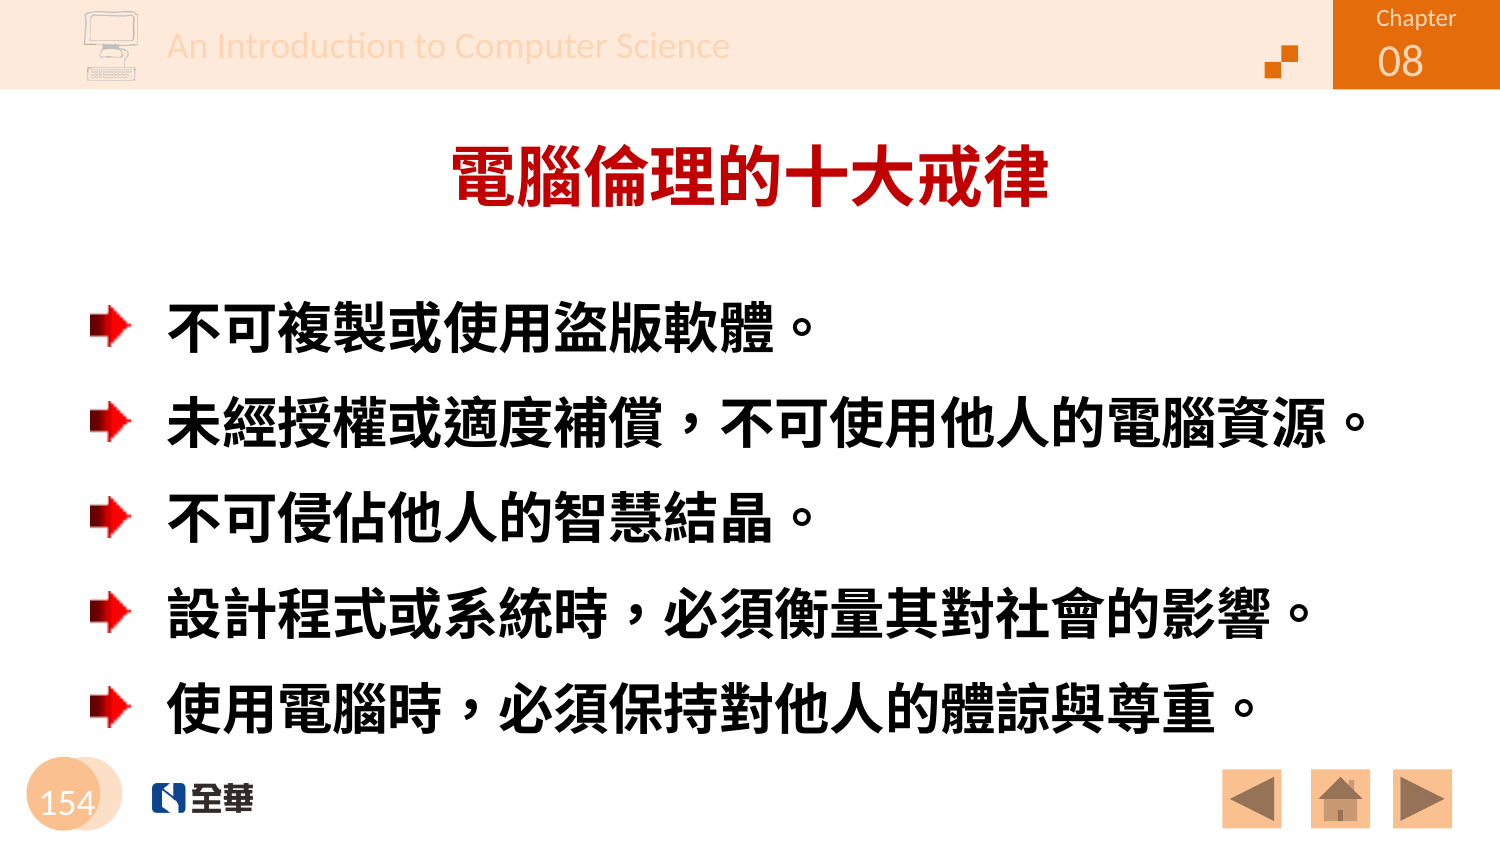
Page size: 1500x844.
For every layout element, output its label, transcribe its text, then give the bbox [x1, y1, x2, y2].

picture [90, 591, 131, 633]
picture [90, 496, 131, 538]
picture [84, 11, 138, 81]
picture [152, 783, 253, 813]
picture [90, 401, 131, 442]
picture [90, 686, 131, 728]
list 不可複製或使用盜版軟體。 未經授權或適度補償，不可使用他人的電腦資源。 不可侵佔他人的智慧結晶。 設計程式或系統時，必須衡量其對社會的影響。 使用電腦時，必須保持對他人的體諒與尊重。 [75, 272, 1425, 754]
picture [90, 305, 131, 347]
title 電腦倫理的十大戒律 [75, 104, 1425, 245]
